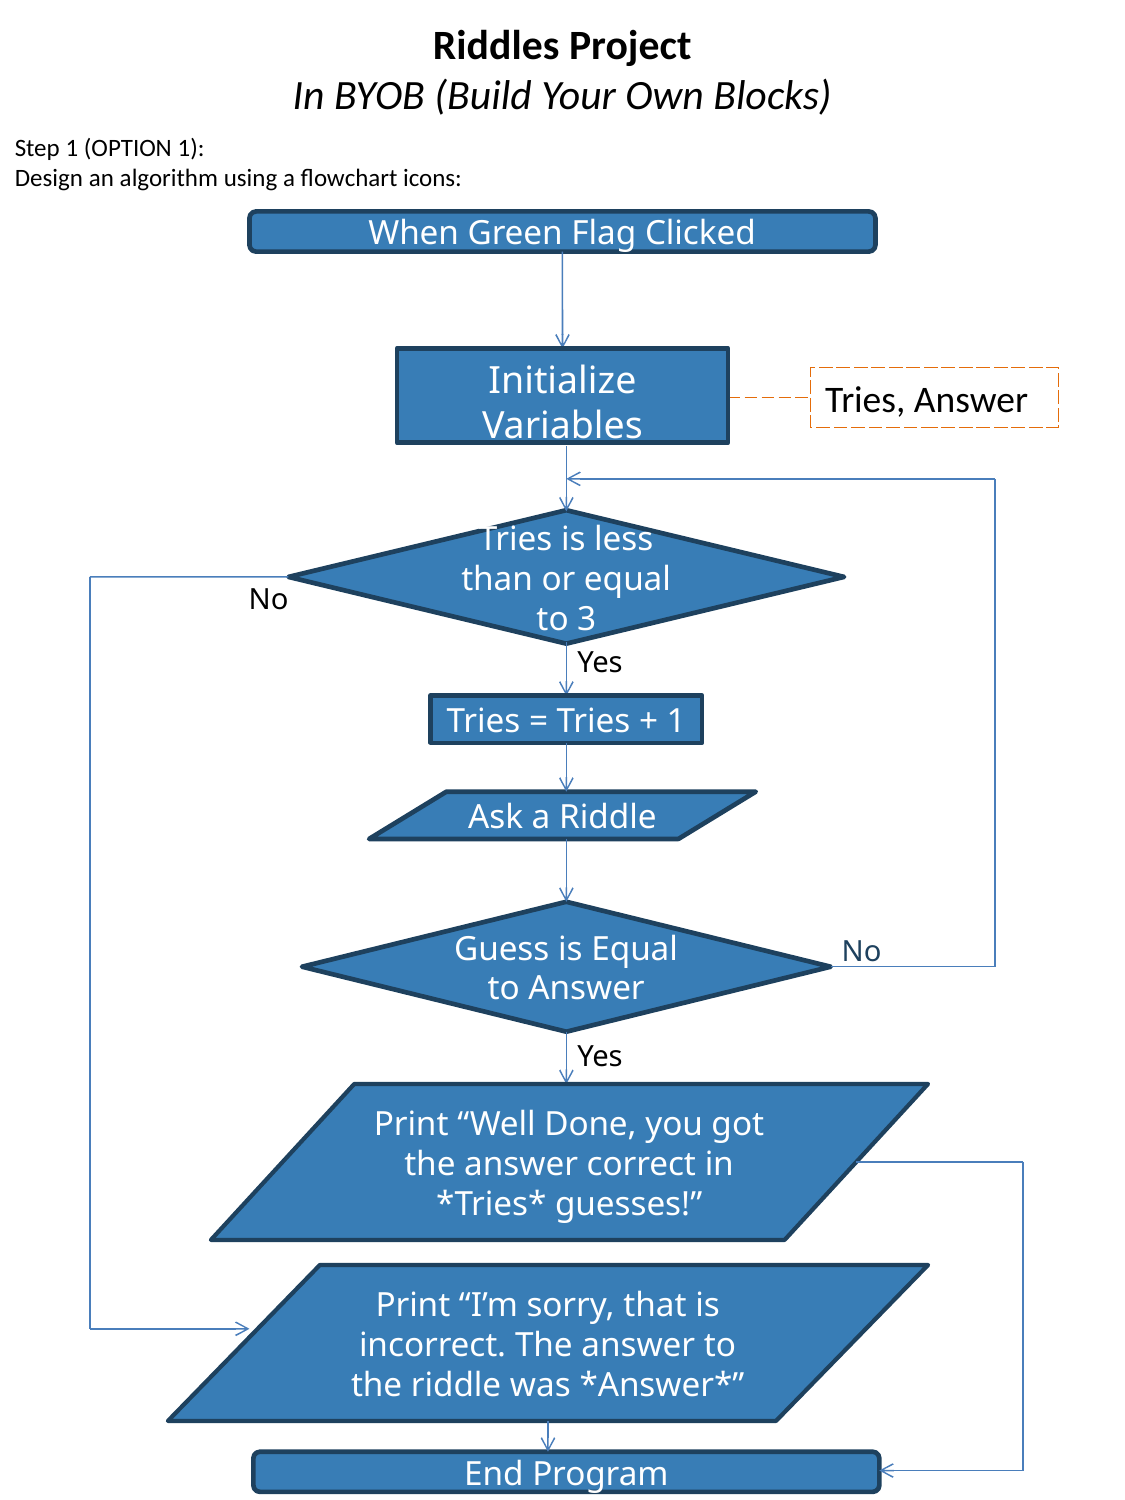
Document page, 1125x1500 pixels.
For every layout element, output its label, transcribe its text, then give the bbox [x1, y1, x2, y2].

text_box No [826, 925, 906, 976]
text_box Ask a Riddle [367, 789, 758, 842]
text_box Yes [562, 635, 679, 686]
title Riddles Project In BYOB (Build Your Own Blocks) [0, 0, 1125, 123]
text_box Initialize Variables [395, 346, 730, 445]
text_box Tries, Answer [810, 367, 1059, 428]
text_box Tries is less than or equal to 3 [299, 509, 847, 645]
text_box Guess is Equal to Answer [299, 900, 826, 1033]
text_box Tries = Tries + 1 [428, 693, 704, 745]
text_box No [233, 572, 350, 623]
text_box Yes [562, 1030, 724, 1080]
text_box Print “I’m sorry, that is incorrect. The answer to the riddle was *Answer*” [165, 1262, 931, 1424]
text_box Step 1 (OPTION 1): Design an algorithm using a flowchart icons: [0, 123, 1125, 199]
text_box Print “Well Done, you got the answer correct in *Tries* guesses!” [208, 1081, 930, 1243]
text_box End Program [251, 1449, 882, 1495]
text_box When Green Flag Clicked [247, 209, 878, 254]
